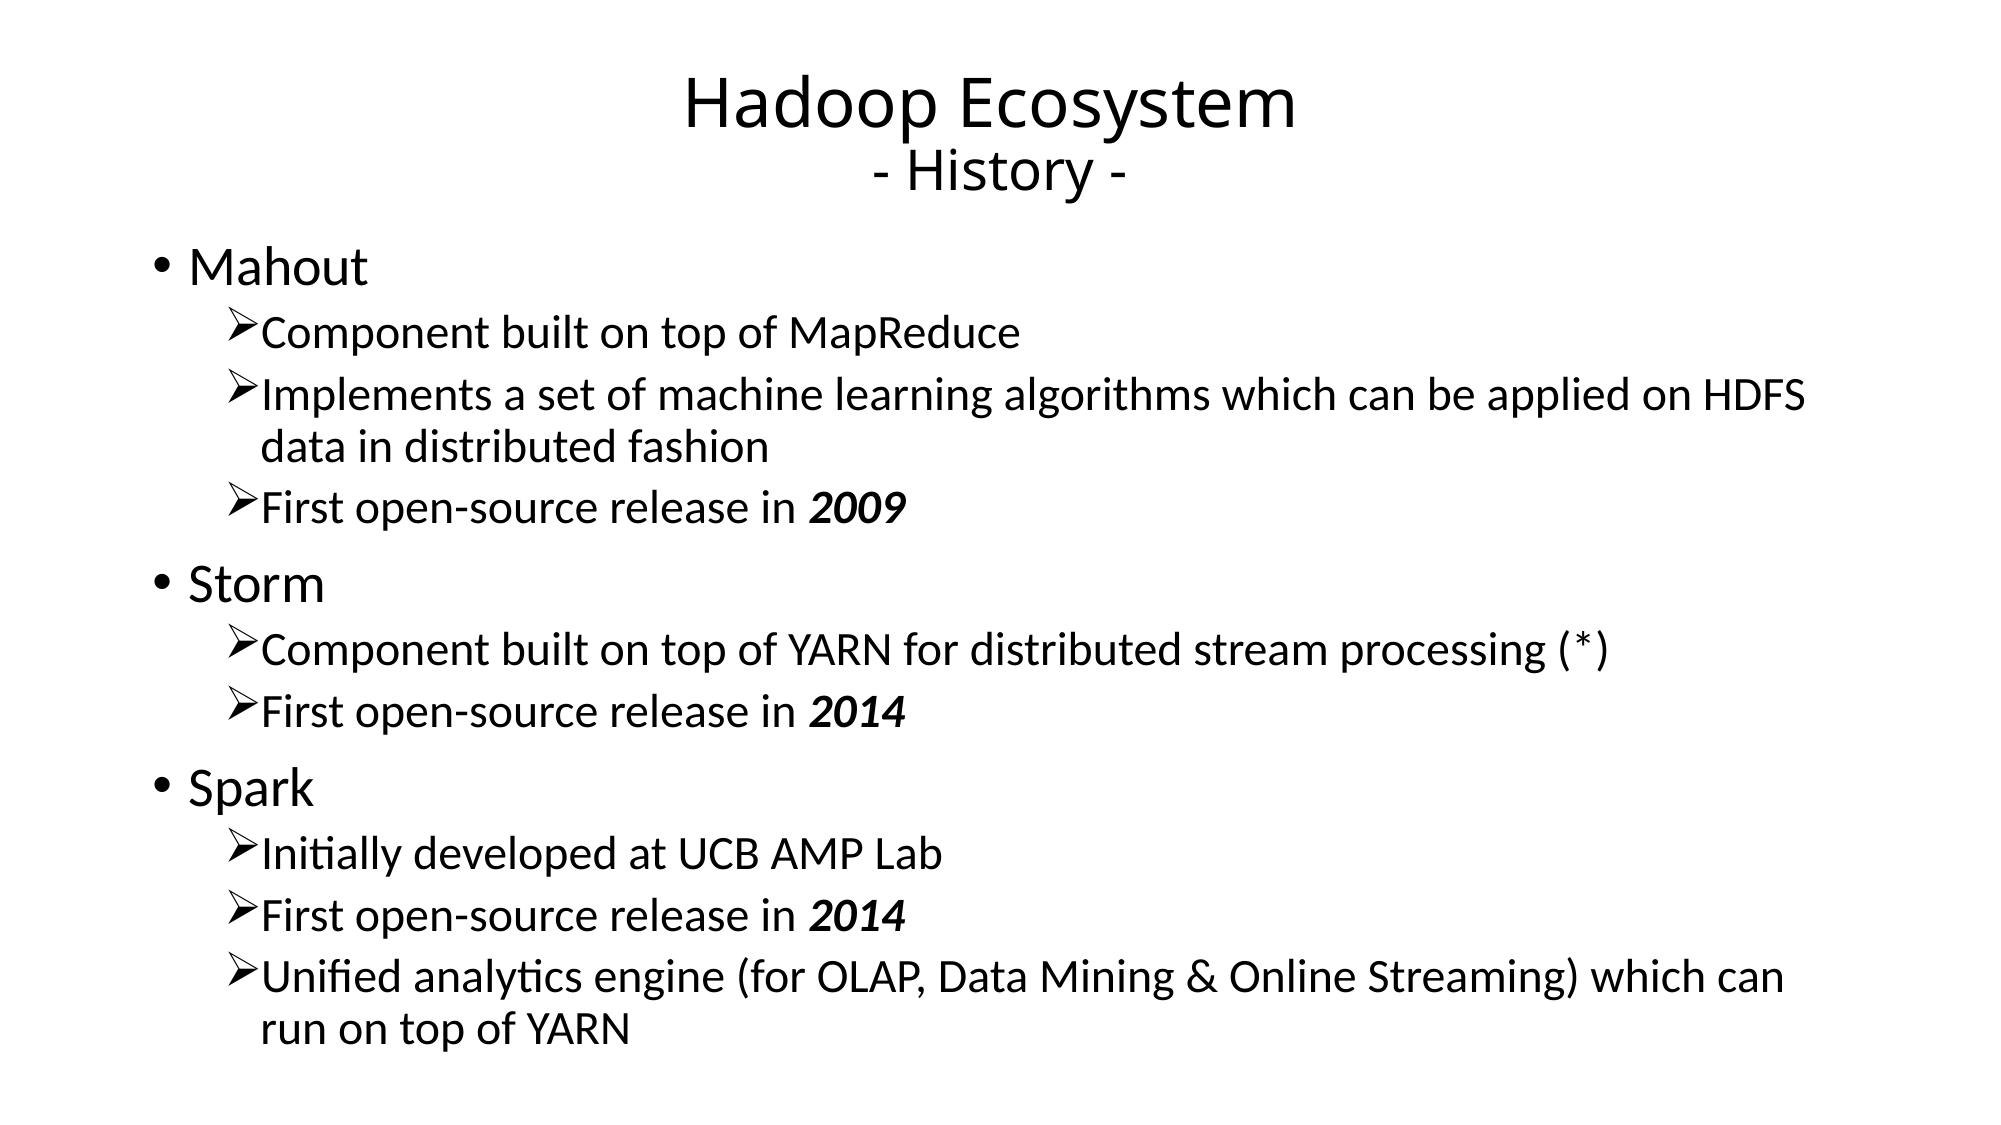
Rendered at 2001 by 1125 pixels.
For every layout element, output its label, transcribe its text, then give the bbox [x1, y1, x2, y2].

list Mahout Component built on top of MapReduce Implements a set of machine learning algorithms which can be applied on HDFS data in distributed fashion First open-source release in 2009 Storm Component built on top of YARN for distributed stream processing (*) First open-source release in 2014 Spark Initially developed at UCB AMP Lab First open-source release in 2014 Unified analytics engine (for OLAP, Data Mining & Online Streaming) which can run on top of YARN [137, 229, 1863, 1066]
title Hadoop Ecosystem - History - [137, 59, 1863, 212]
